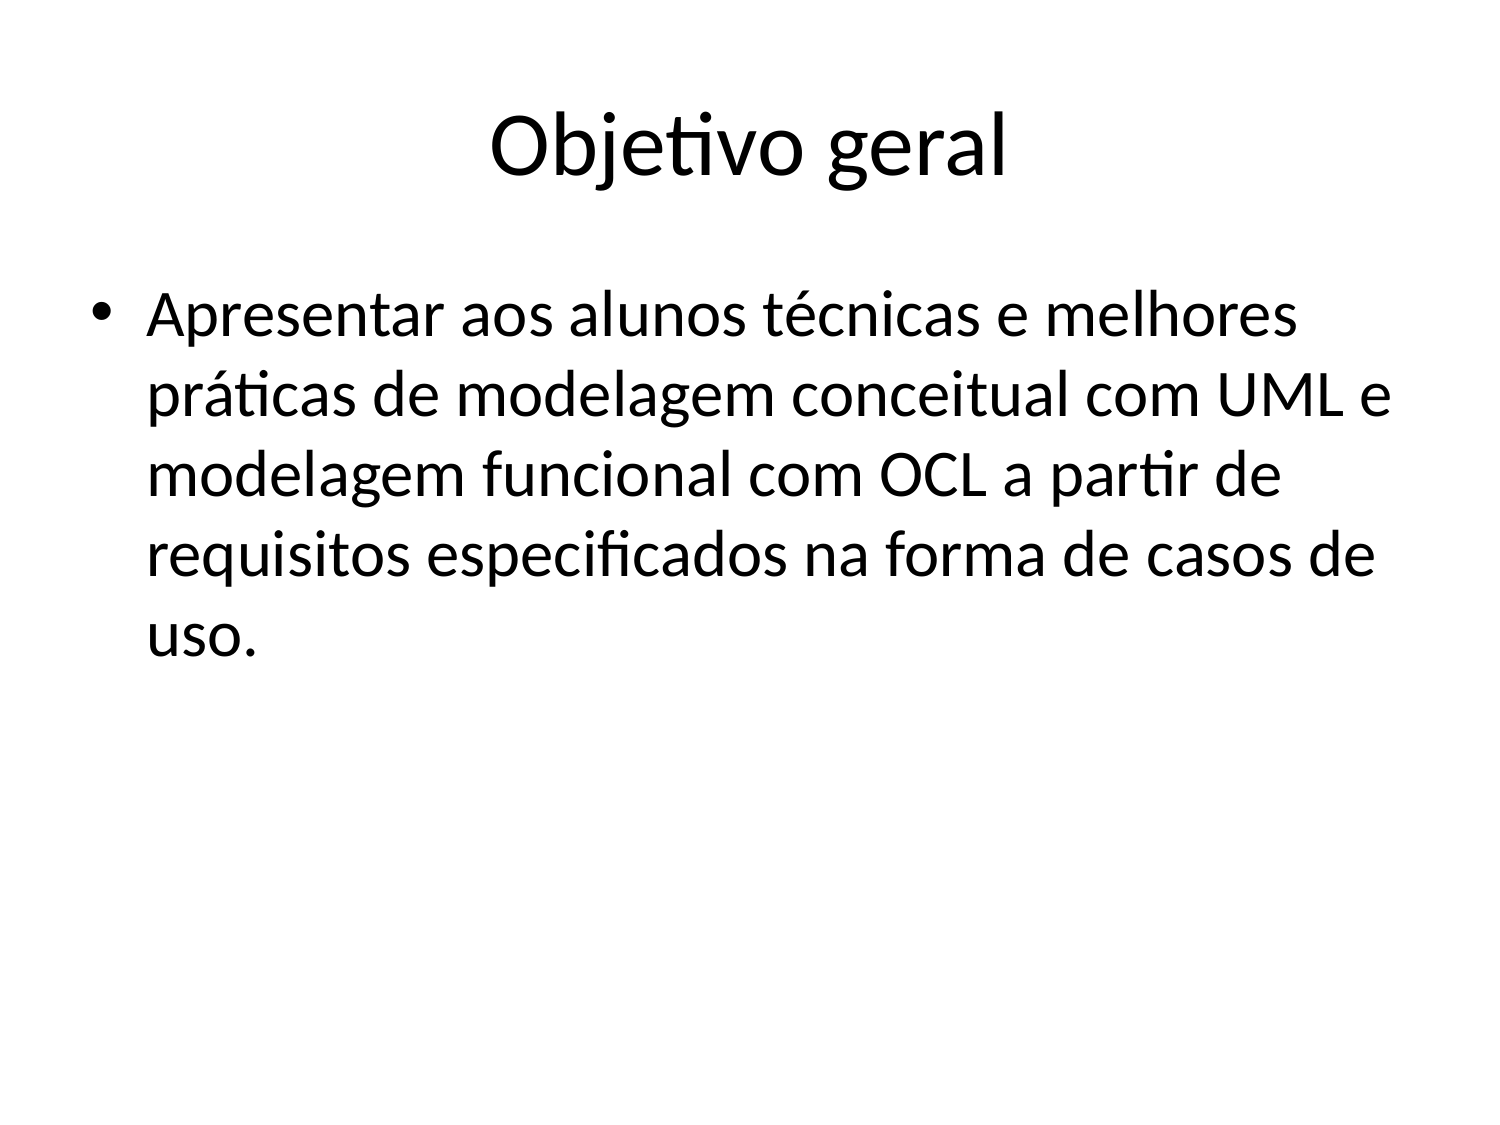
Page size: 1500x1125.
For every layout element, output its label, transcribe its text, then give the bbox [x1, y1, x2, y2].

title Objetivo geral [75, 45, 1425, 233]
list Apresentar aos alunos técnicas e melhores práticas de modelagem conceitual com UML e modelagem funcional com OCL a partir de requisitos especificados na forma de casos de uso. [75, 262, 1425, 1005]
